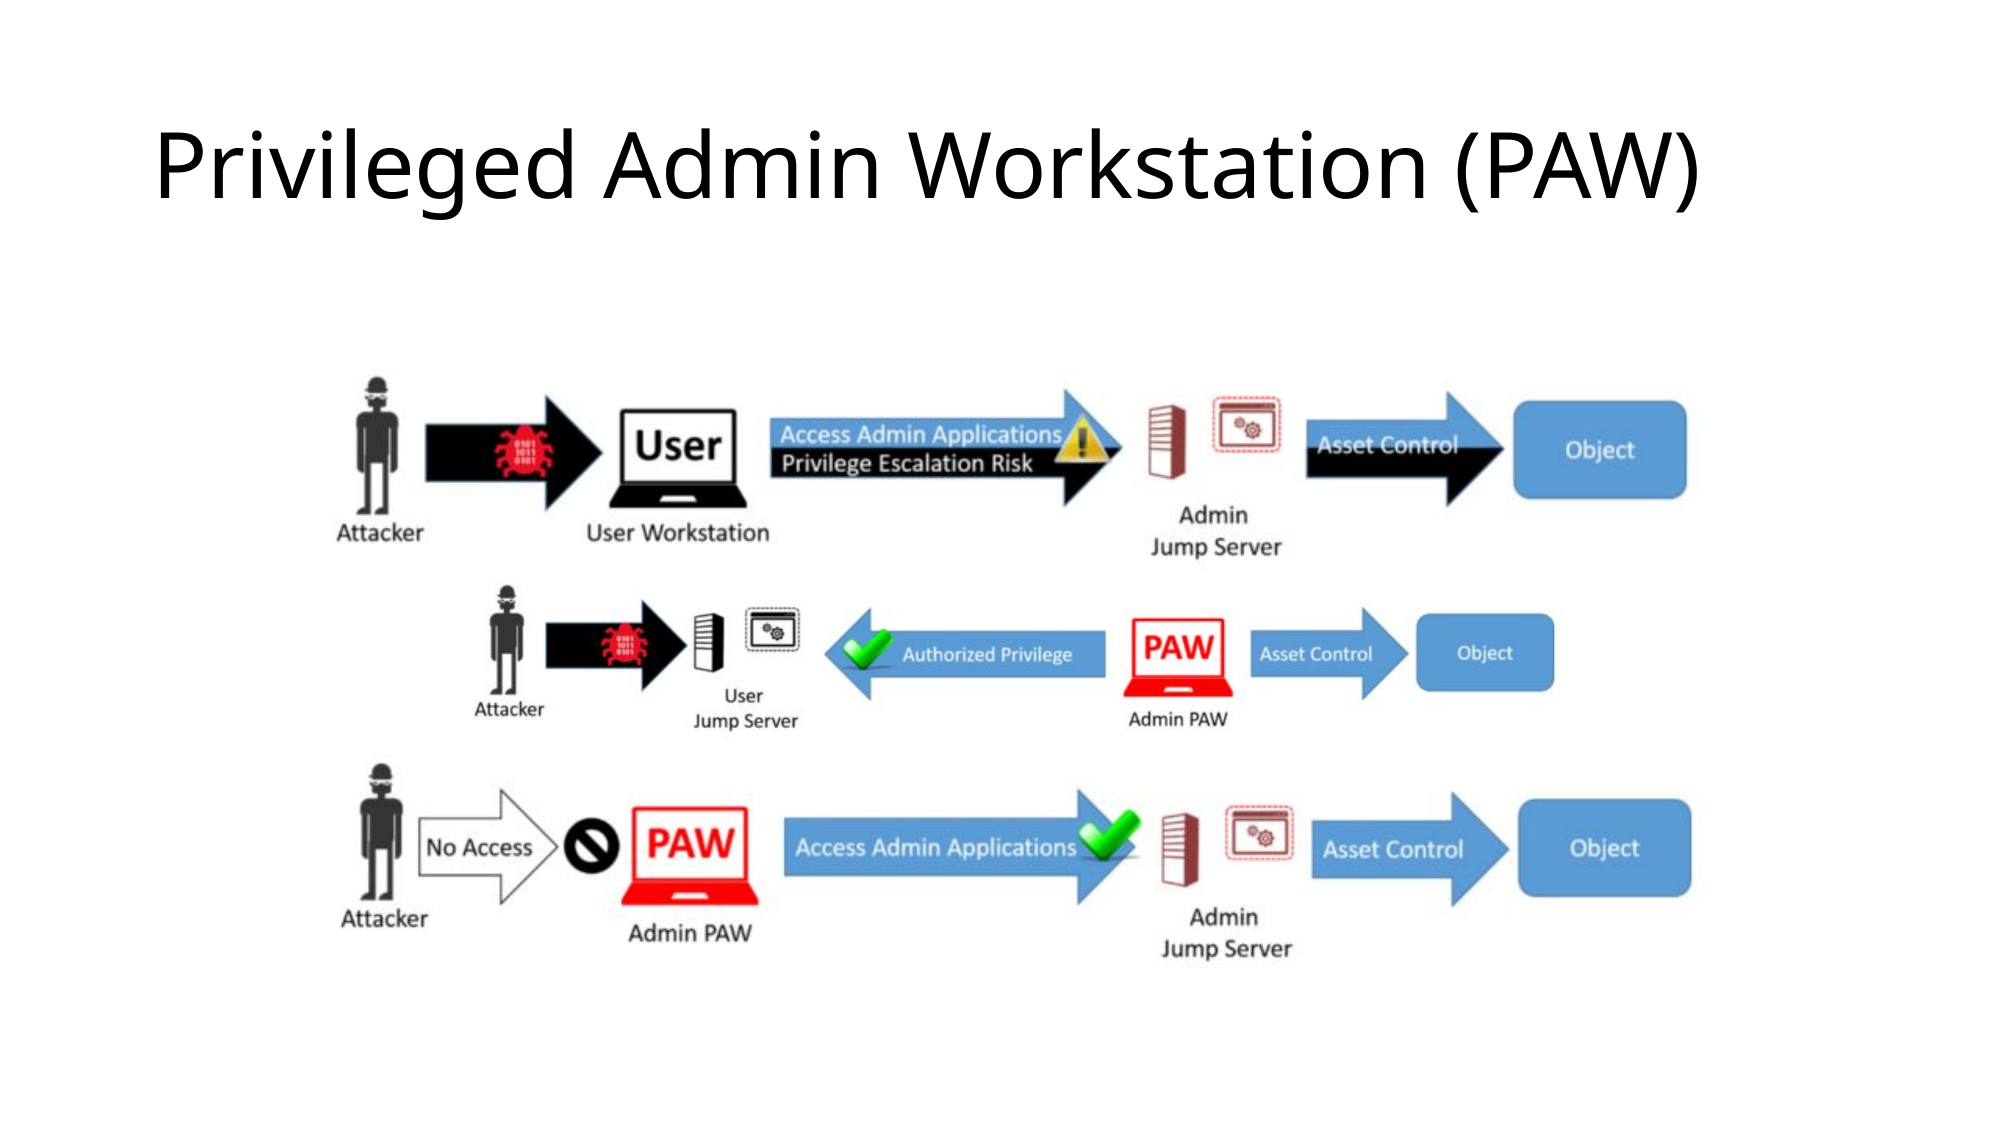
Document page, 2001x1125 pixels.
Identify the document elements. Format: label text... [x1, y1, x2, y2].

title Privileged Admin Workstation (PAW) [137, 59, 1863, 278]
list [464, 571, 1568, 742]
picture [331, 343, 1701, 571]
picture [328, 742, 1704, 973]
